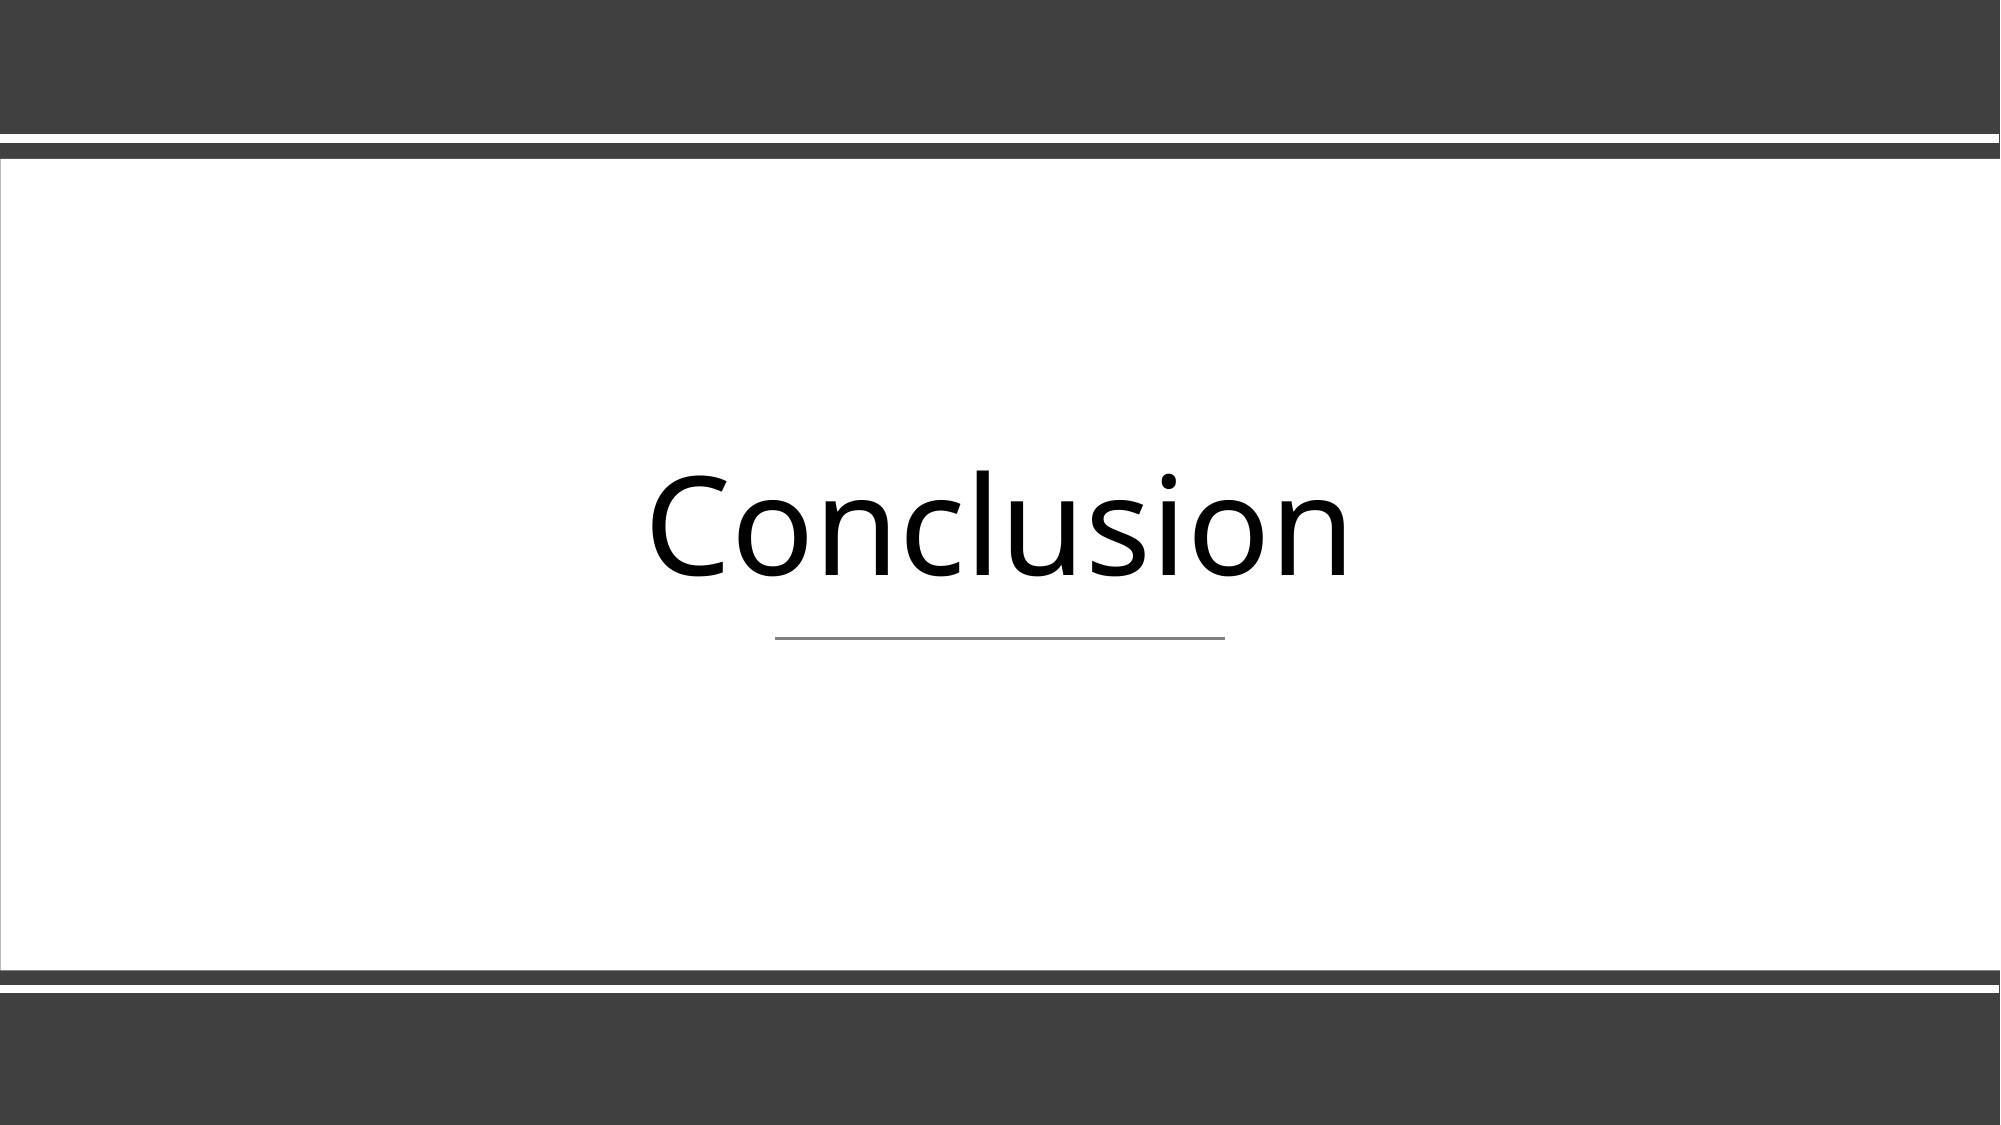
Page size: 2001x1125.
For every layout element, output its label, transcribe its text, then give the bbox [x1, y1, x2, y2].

text_box [0, 0, 2000, 138]
text_box [0, 990, 2000, 1125]
text_box [0, 139, 2000, 158]
text_box [0, 158, 2000, 971]
text_box [0, 971, 2000, 988]
title Conclusion [130, 256, 1870, 613]
